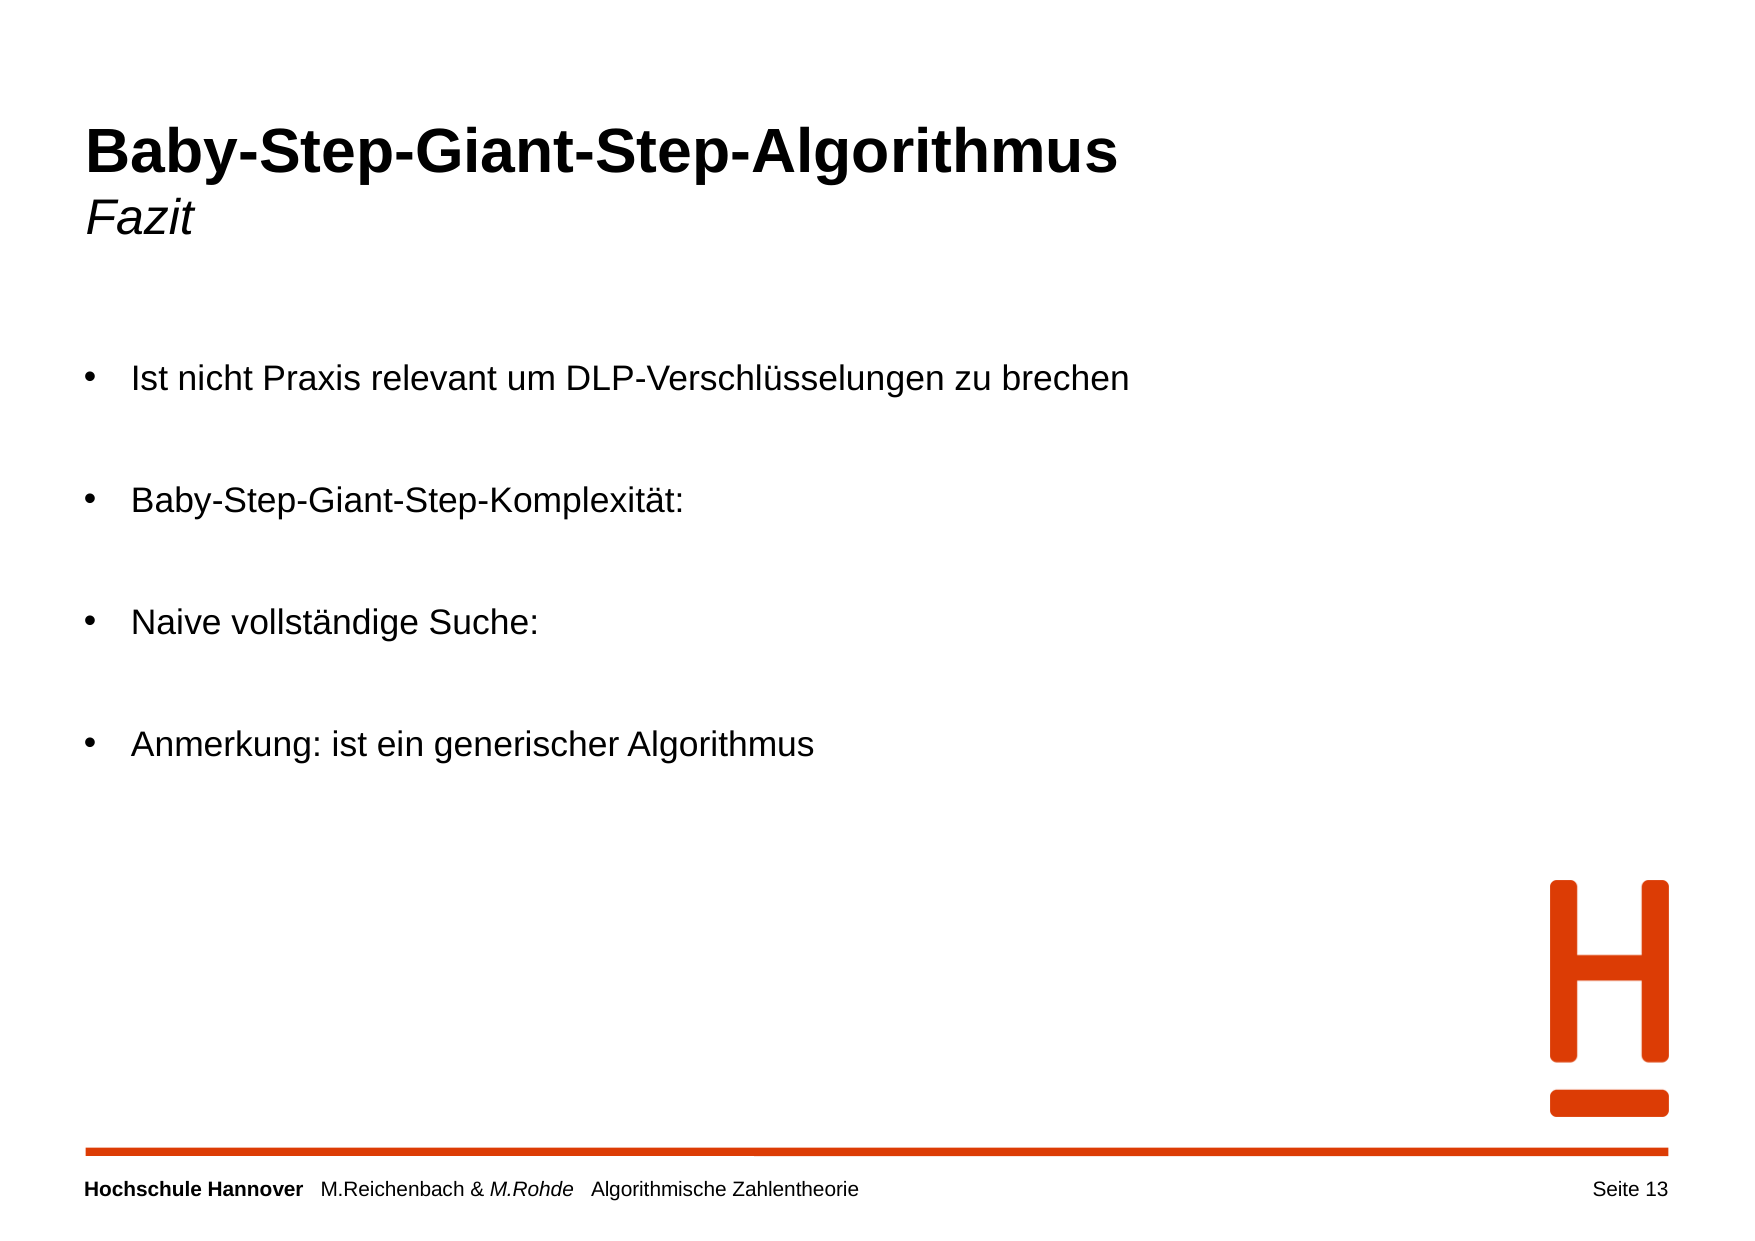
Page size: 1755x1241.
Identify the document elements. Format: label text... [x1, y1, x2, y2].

slide_number Seite 13 [1467, 1175, 1669, 1213]
title Baby-Step-Giant-Step-Algorithmus Fazit [85, 110, 1669, 266]
picture [1550, 880, 1669, 1117]
